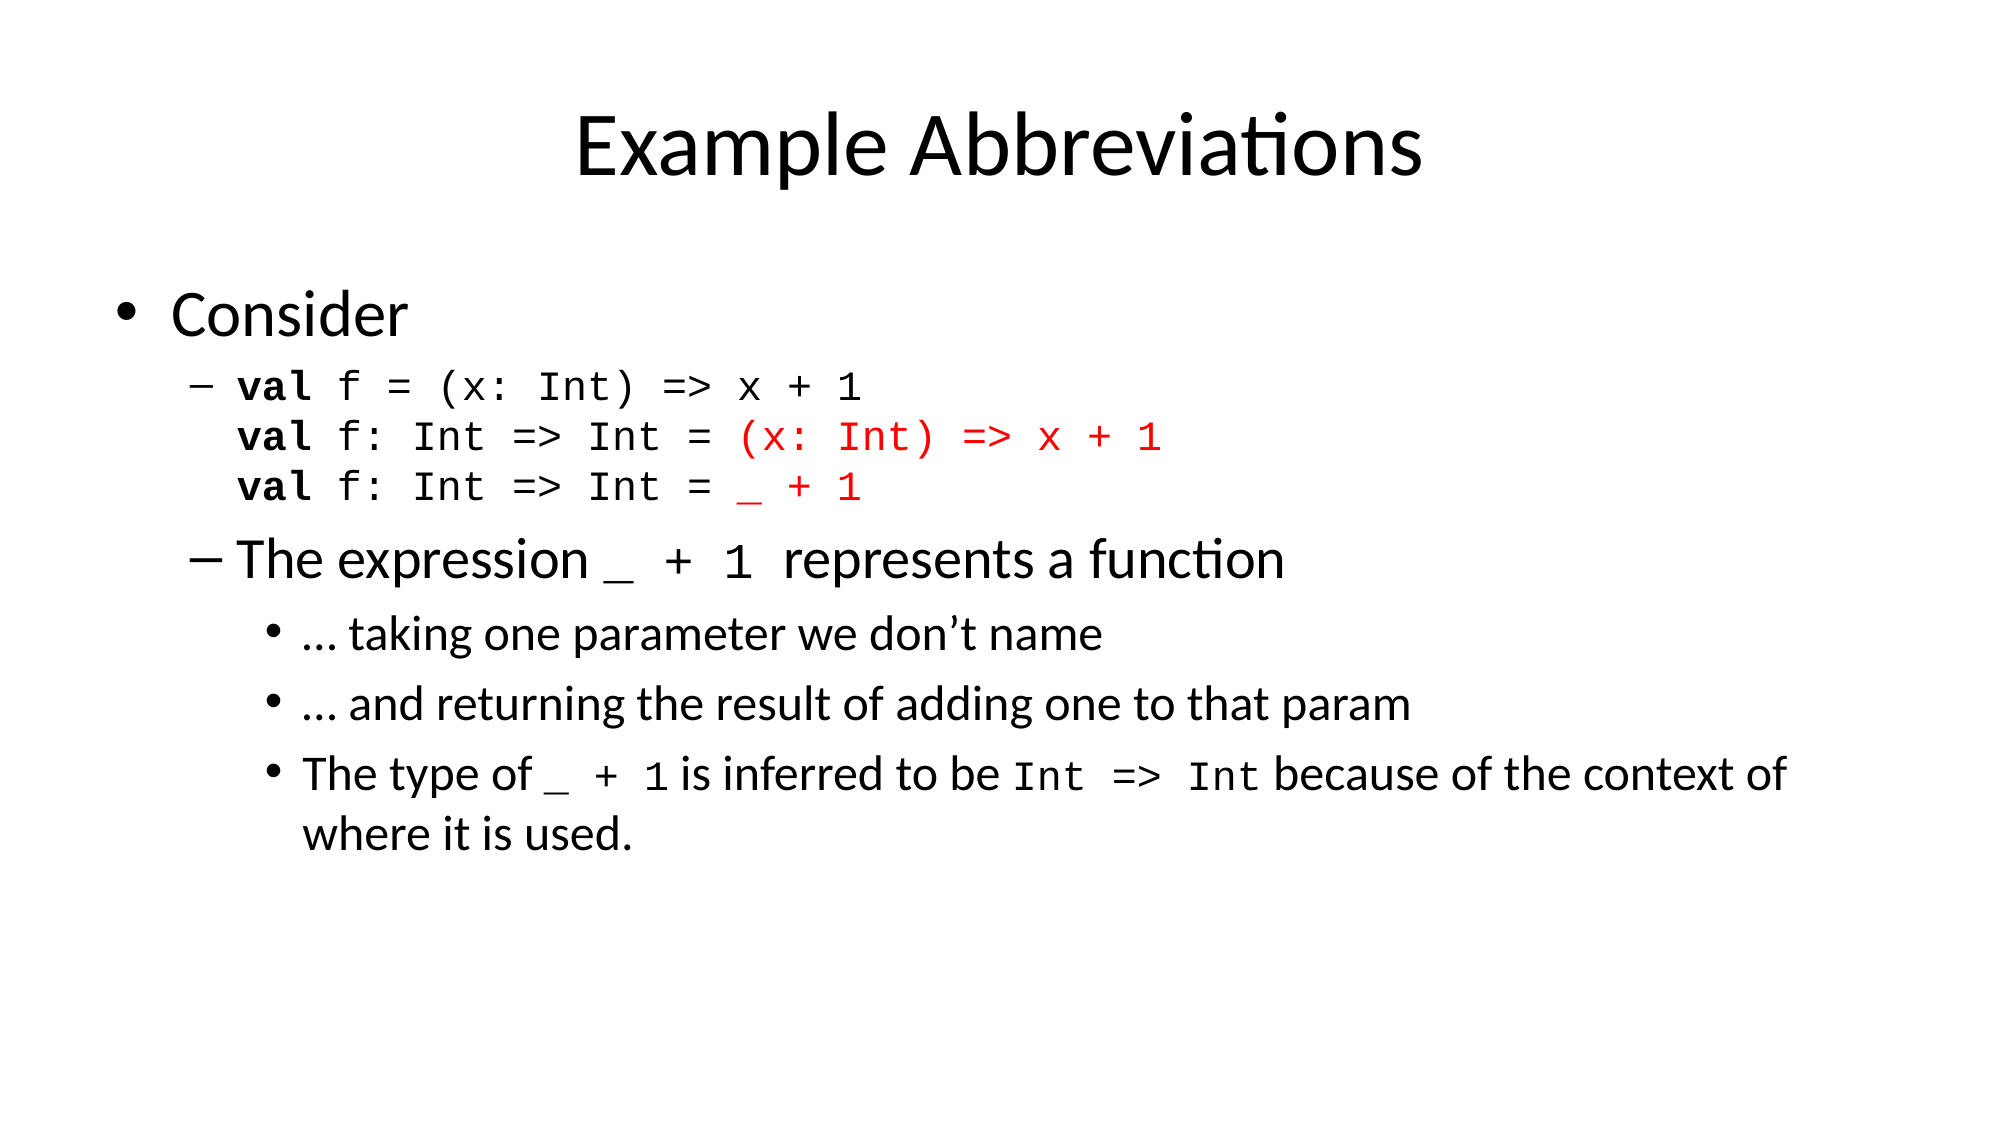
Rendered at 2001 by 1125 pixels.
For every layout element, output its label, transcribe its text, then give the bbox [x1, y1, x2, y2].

list Consider val f = (x: Int) => x + 1 val f: Int => Int = (x: Int) => x + 1 val f: Int => Int = _ + 1 The expression _ + 1 represents a function … taking one parameter we don’t name … and returning the result of adding one to that param The type of _ + 1 is inferred to be Int => Int because of the context of where it is used. [99, 262, 1900, 1005]
title Example Abbreviations [99, 45, 1900, 233]
